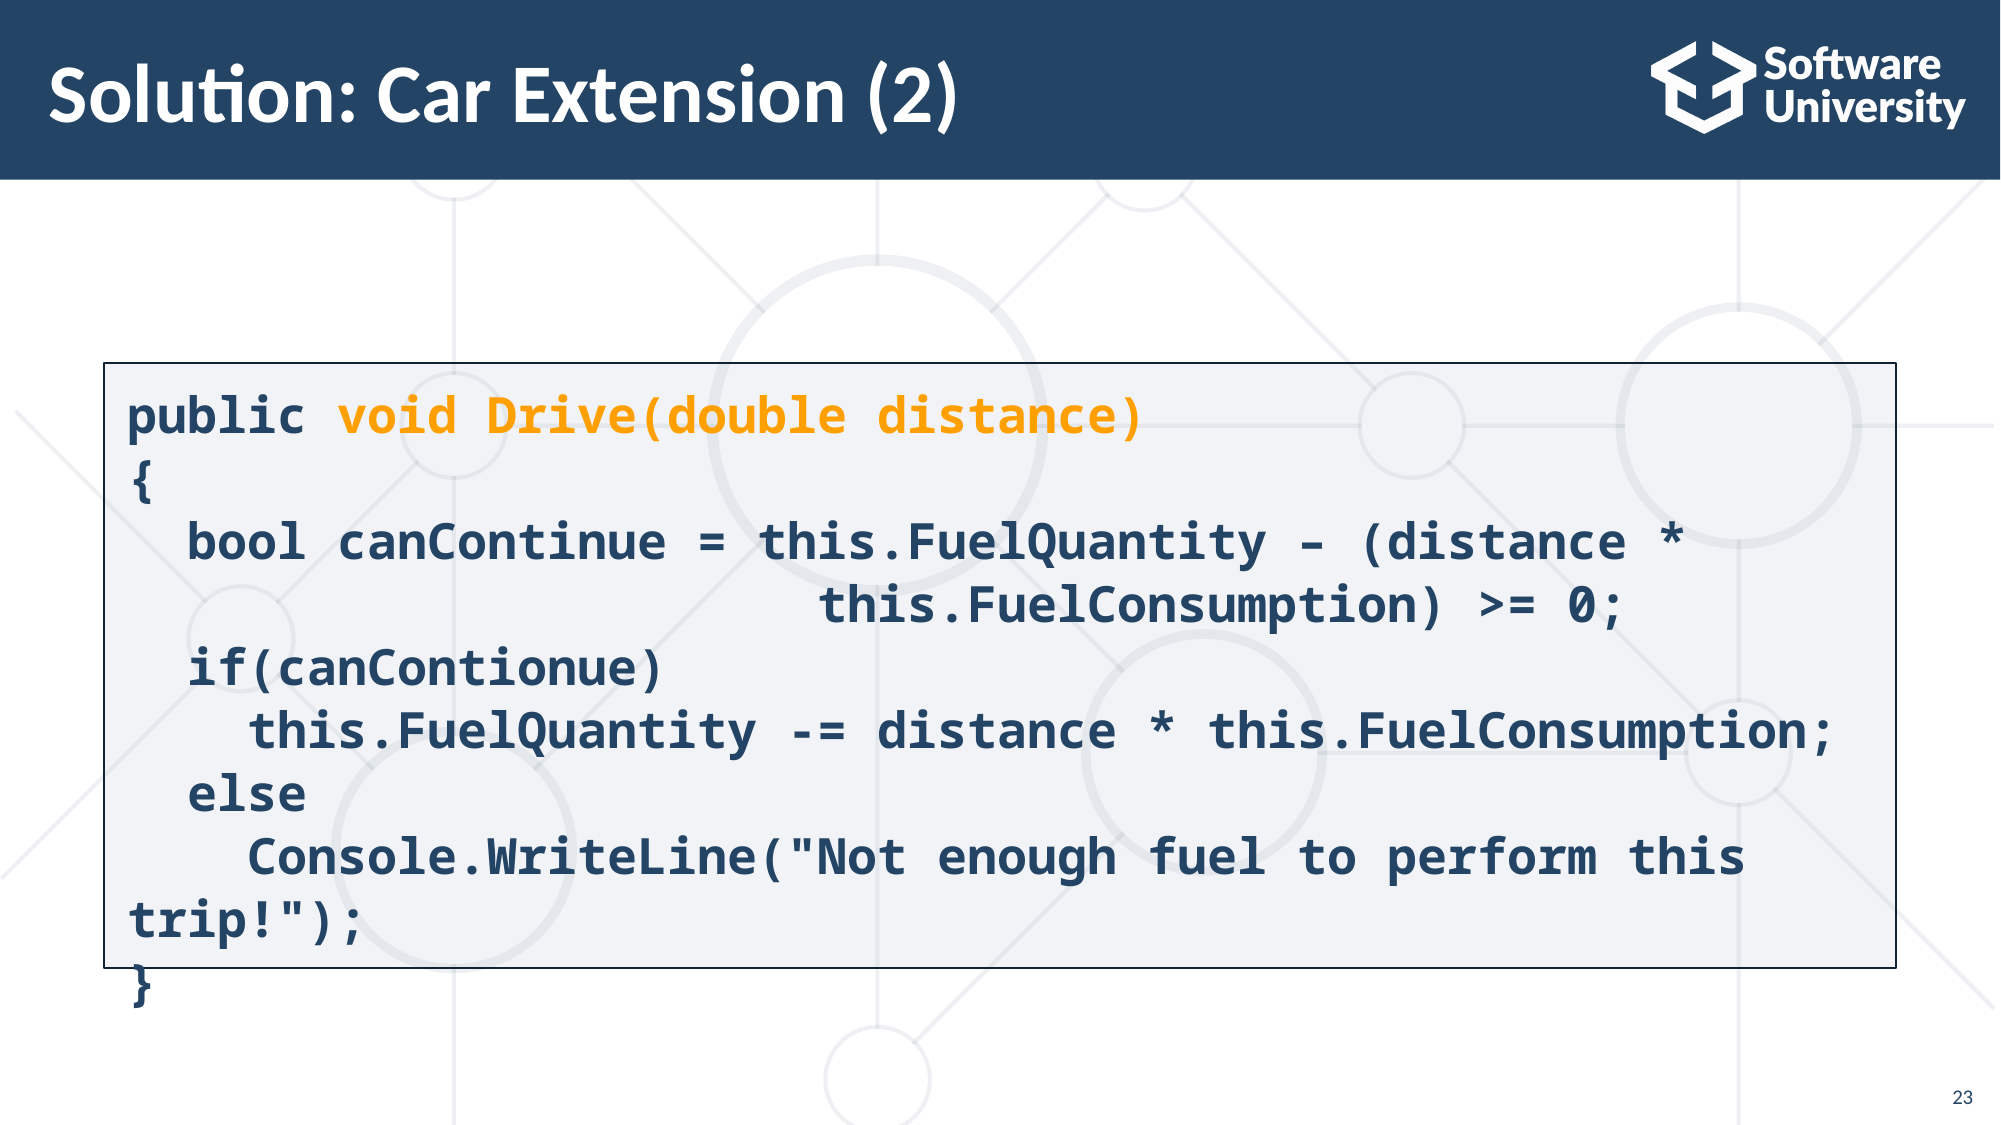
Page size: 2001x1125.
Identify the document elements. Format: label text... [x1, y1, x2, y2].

picture [1651, 41, 1966, 134]
text_box 23 [1927, 1067, 1989, 1117]
list public void Drive(double distance) { bool canContinue = this.FuelQuantity – (distance * this.FuelConsumption) >= 0; if(canContionue) this.FuelQuantity -= distance * this.FuelConsumption; else Console.WriteLine("Not enough fuel to perform this trip!"); } [103, 362, 1897, 969]
title Solution: Car Extension (2) [31, 16, 1625, 162]
